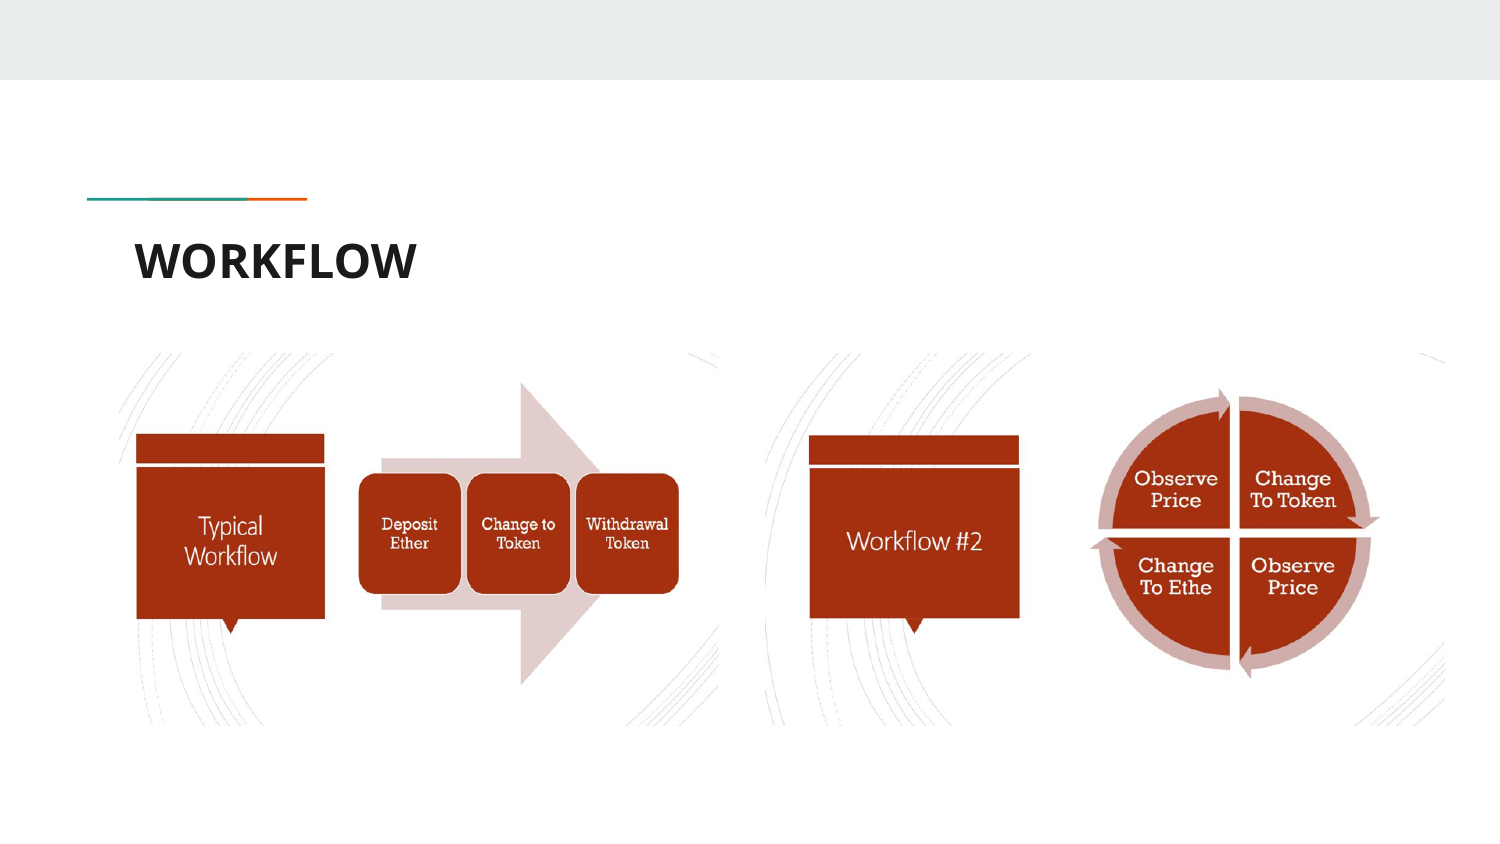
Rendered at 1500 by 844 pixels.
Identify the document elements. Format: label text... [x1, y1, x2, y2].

title WORKFLOW [119, 216, 1381, 305]
picture [119, 353, 1445, 726]
